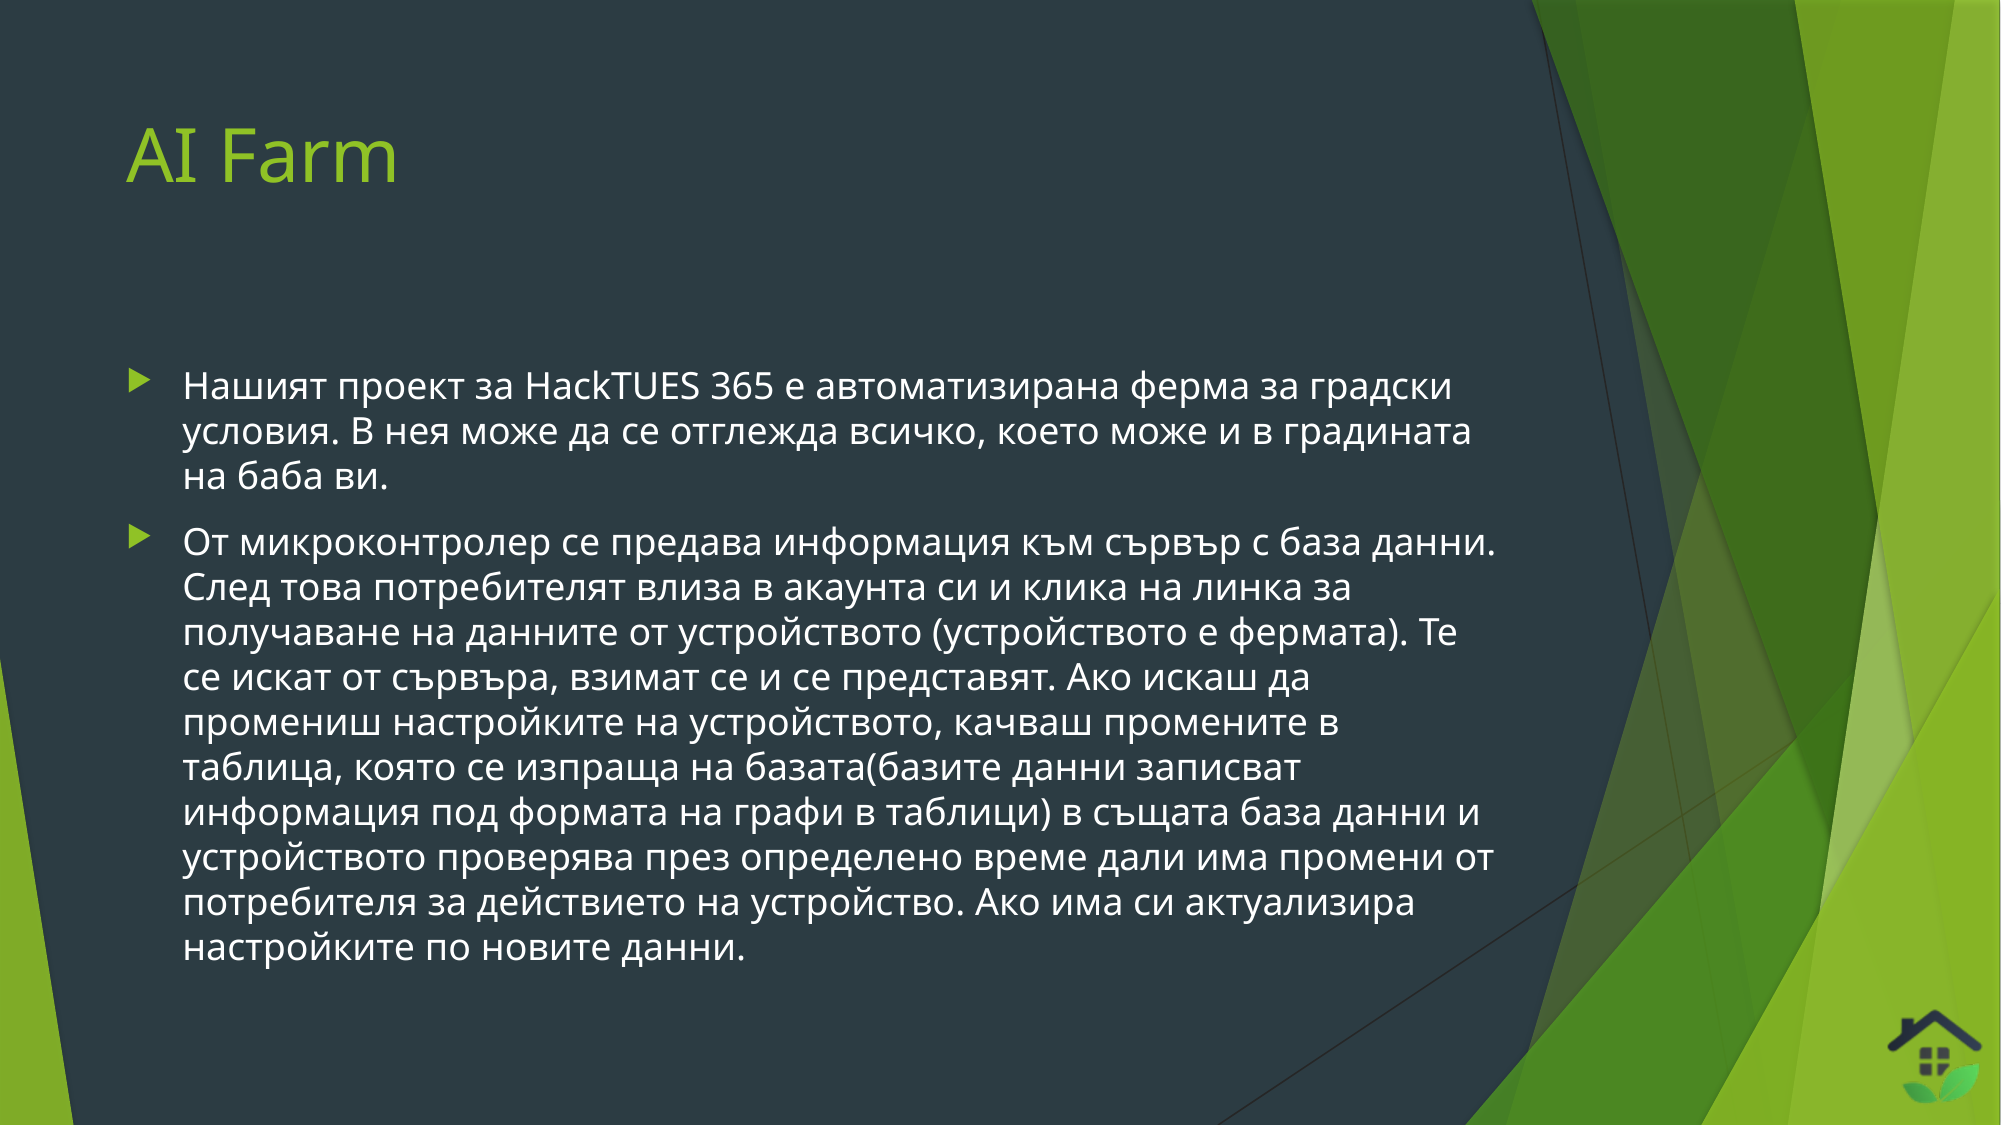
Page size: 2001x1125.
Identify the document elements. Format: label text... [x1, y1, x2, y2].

list Нашият проект за HackTUES 365 е автоматизирана ферма за градски условия. В нея може да се отглежда всичко, което може и в градината на баба ви. От микроконтролер се предава информация към сървър с база данни. След това потребителят влиза в акаунта си и клика на линка за получаване на данните от устройството (устройството е фермата). Те се искат от сървъра, взимат се и се представят. Ако искаш да промениш настройките на устройството, качваш промените в таблица, която се изпраща на базата(базите данни записват информация под формата на графи в таблици) в същата база данни и устройството проверява през определено време дали има промени от потребителя за действието на устройство. Ако има си актуализира настройките по новите данни. [111, 354, 1522, 992]
title AI Farm [111, 99, 1522, 317]
picture [1872, 997, 2000, 1125]
